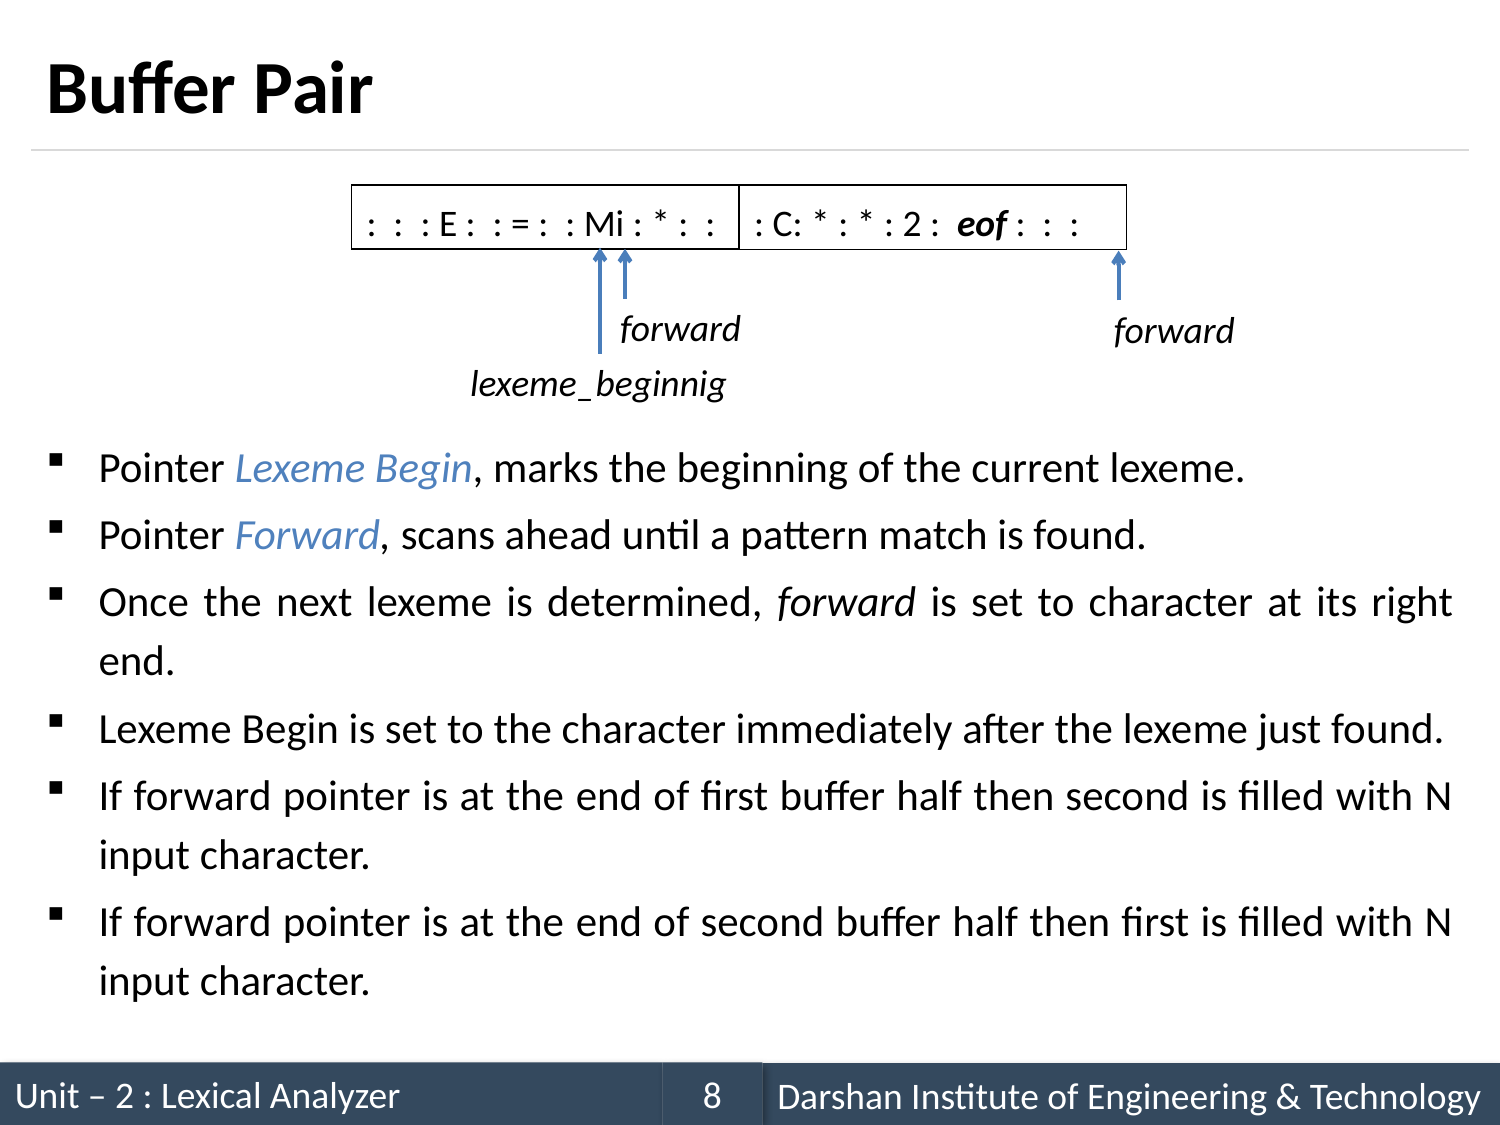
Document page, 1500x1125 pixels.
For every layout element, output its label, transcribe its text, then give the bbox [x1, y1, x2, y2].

list Pointer Lexeme Begin, marks the beginning of the current lexeme. Pointer Forward, scans ahead until a pattern match is found. Once the next lexeme is determined, forward is set to character at its right end. Lexeme Begin is set to the character immediately after the lexeme just found. If forward pointer is at the end of first buffer half then second is filled with N input character. If forward pointer is at the end of second buffer half then first is filled with N input character. [31, 162, 1469, 1038]
text_box : : : E : : = : : Mi : * : : [351, 184, 740, 250]
text_box : C: * : * : 2 : eof : : : [739, 185, 1127, 250]
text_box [403, 247, 792, 415]
title Buffer Pair [31, 17, 1469, 150]
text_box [1038, 250, 1268, 356]
